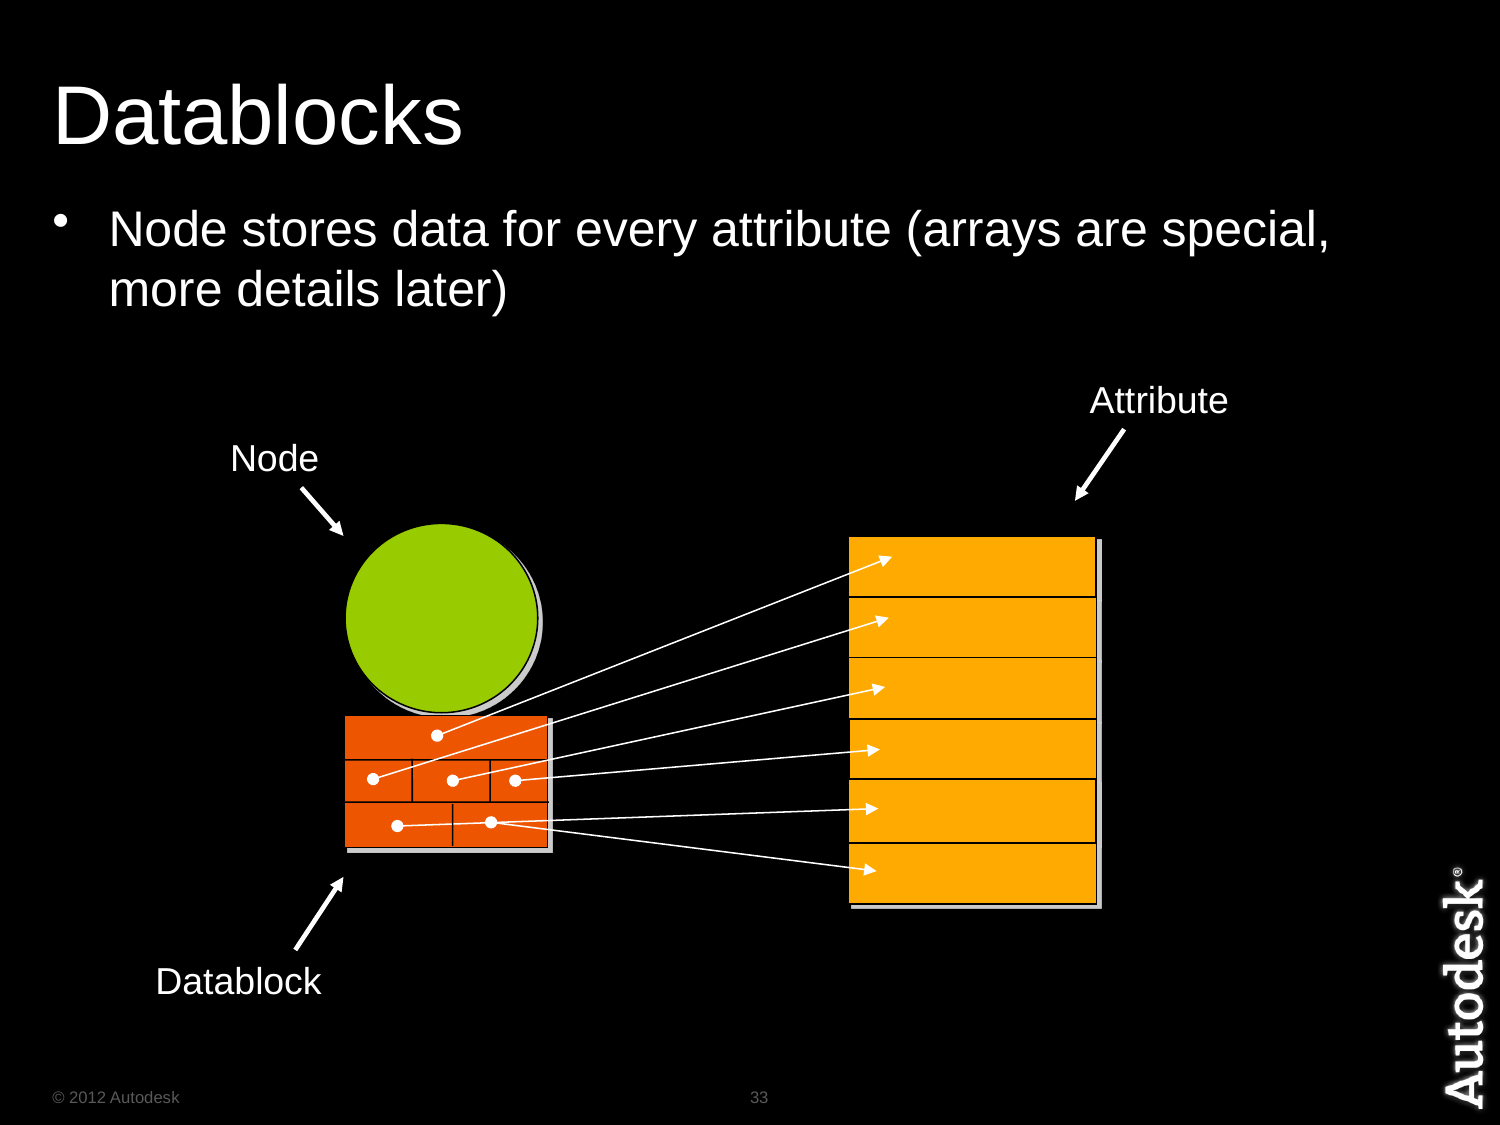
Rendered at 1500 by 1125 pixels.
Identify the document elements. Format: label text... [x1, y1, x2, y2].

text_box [343, 523, 1097, 905]
text_box Datablock [140, 949, 374, 1010]
text_box Node [215, 426, 388, 487]
title Datablocks [52, 22, 1401, 196]
text_box [295, 880, 338, 951]
picture [1402, 0, 1500, 1125]
list Node stores data for every attribute (arrays are special, more details later) [52, 196, 1401, 313]
text_box Attribute [1074, 368, 1247, 429]
text_box [1074, 429, 1125, 501]
text_box [301, 487, 341, 534]
